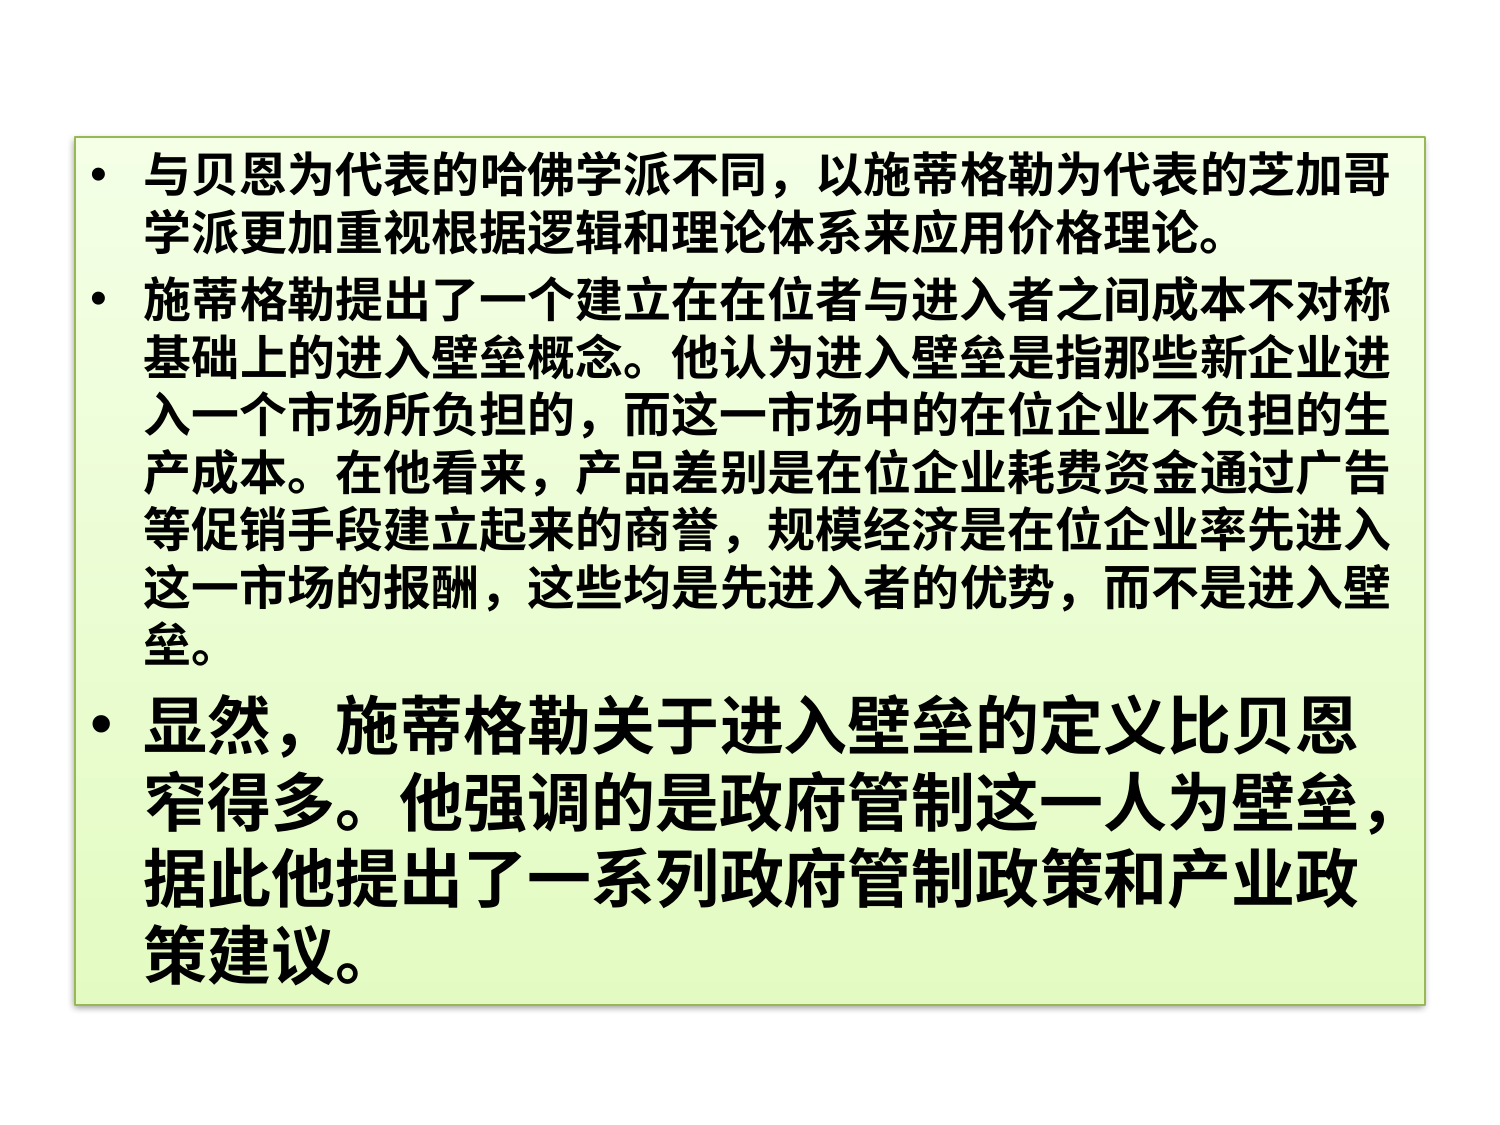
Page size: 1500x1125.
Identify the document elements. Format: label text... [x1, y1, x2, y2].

list 与贝恩为代表的哈佛学派不同，以施蒂格勒为代表的芝加哥学派更加重视根据逻辑和理论体系来应用价格理论。 施蒂格勒提出了一个建立在在位者与进入者之间成本不对称基础上的进入壁垒概念。他认为进入壁垒是指那些新企业进入一个市场所负担的，而这一市场中的在位企业不负担的生产成本。在他看来，产品差别是在位企业耗费资金通过广告等促销手段建立起来的商誉，规模经济是在位企业率先进入这一市场的报酬，这些均是先进入者的优势，而不是进入壁垒。 显然，施蒂格勒关于进入壁垒的定义比贝恩窄得多。他强调的是政府管制这一人为壁垒，据此他提出了一系列政府管制政策和产业政策建议。 [74, 136, 1426, 1006]
